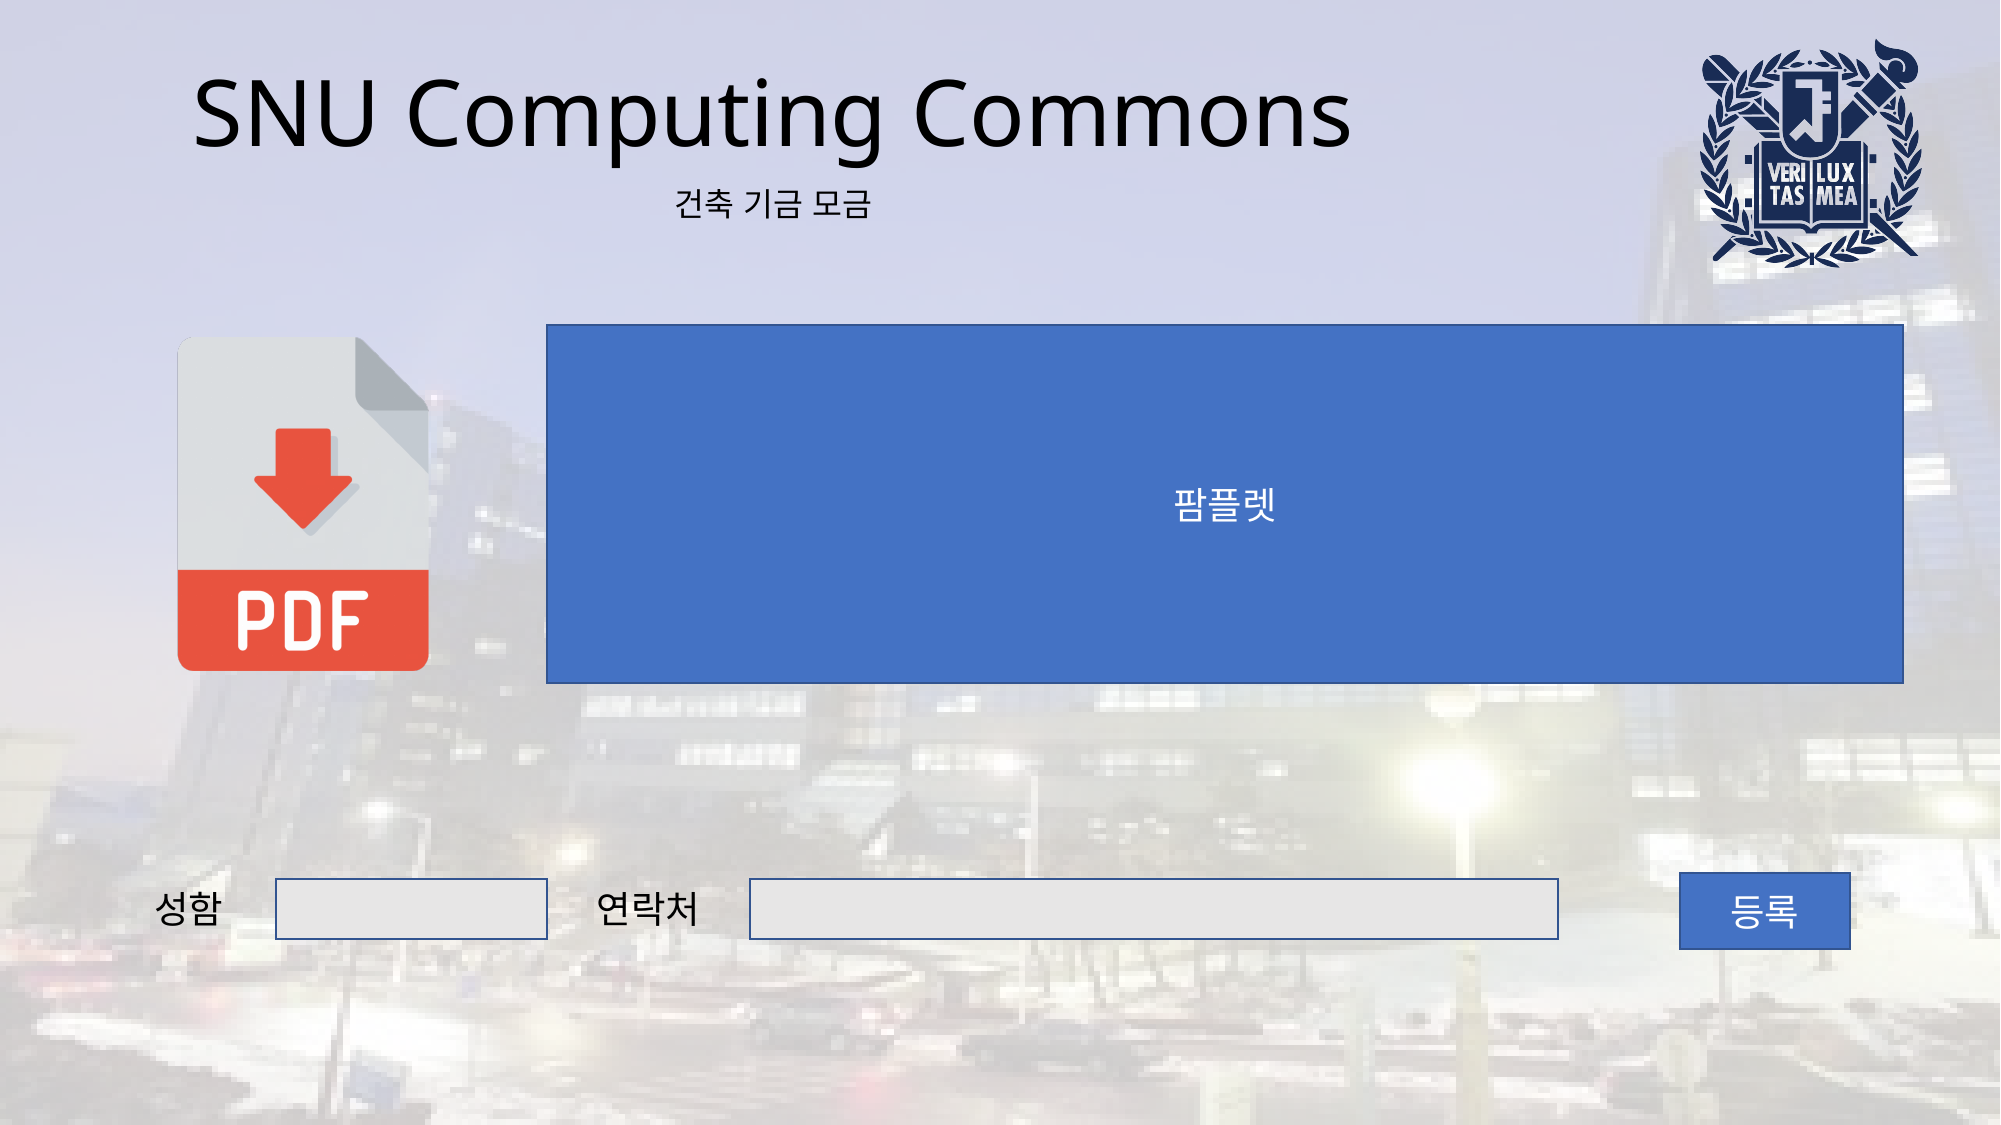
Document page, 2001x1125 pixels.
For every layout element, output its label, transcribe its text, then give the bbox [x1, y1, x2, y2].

text_box [749, 878, 1559, 940]
picture [1700, 38, 1922, 268]
text_box 등록 [1679, 872, 1851, 950]
text_box 성함 [139, 879, 239, 984]
picture [136, 337, 470, 671]
title SNU Computing Commons [38, 59, 1509, 175]
subtitle 건축 기금 모금 [507, 180, 1040, 232]
text_box 팜플렛 [546, 324, 1904, 684]
text_box [275, 878, 548, 940]
text_box 연락처 [582, 878, 716, 939]
